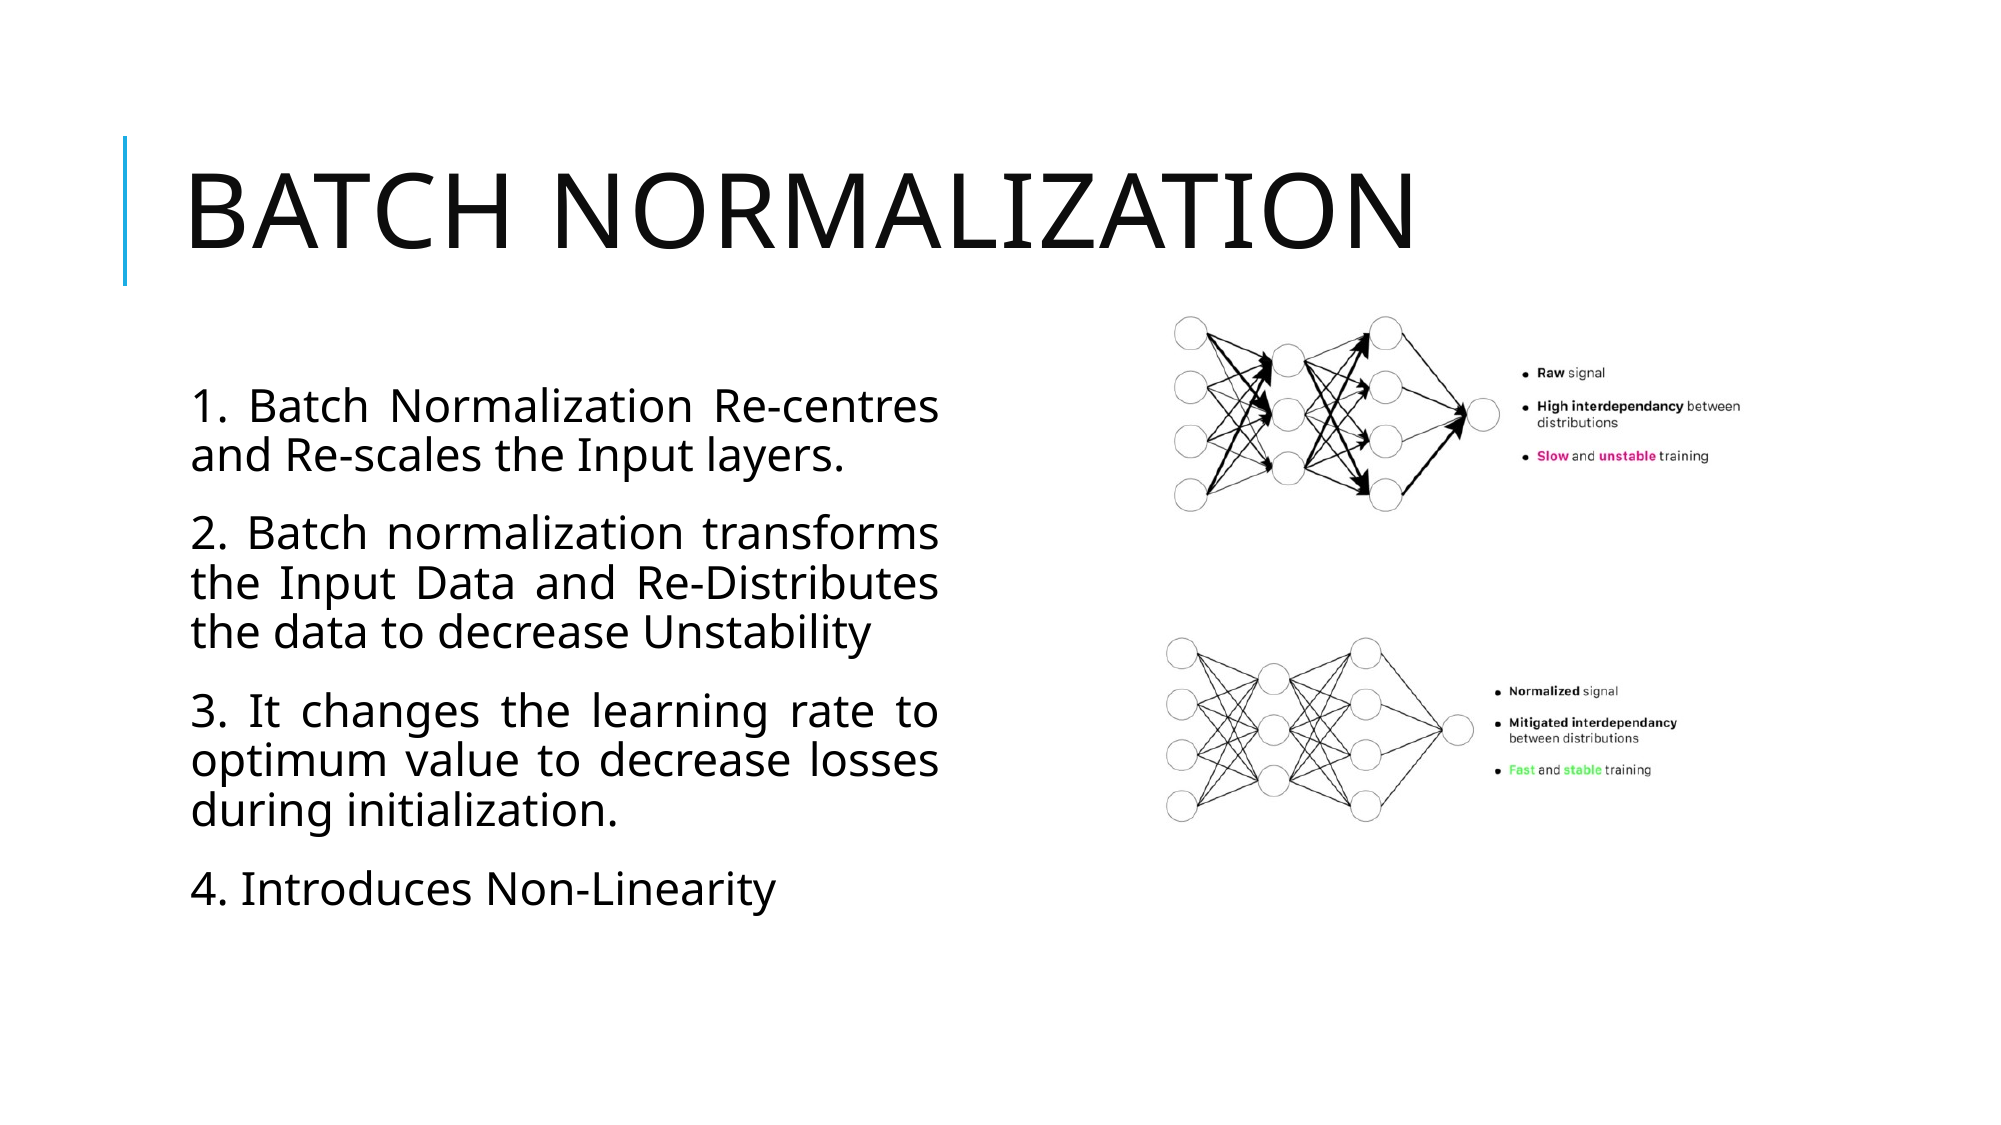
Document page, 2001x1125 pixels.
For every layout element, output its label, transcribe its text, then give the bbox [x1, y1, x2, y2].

picture [1050, 614, 1787, 846]
list 1. Batch Normalization Re-centres and Re-scales the Input layers. 2. Batch normalization transforms the Input Data and Re-Distributes the data to decrease Unstability 3. It changes the learning rate to optimum value to decrease losses during initialization. 4. Introduces Non-Linearity [168, 375, 948, 1035]
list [1051, 290, 1833, 536]
title Batch Normalization [168, 96, 1763, 342]
